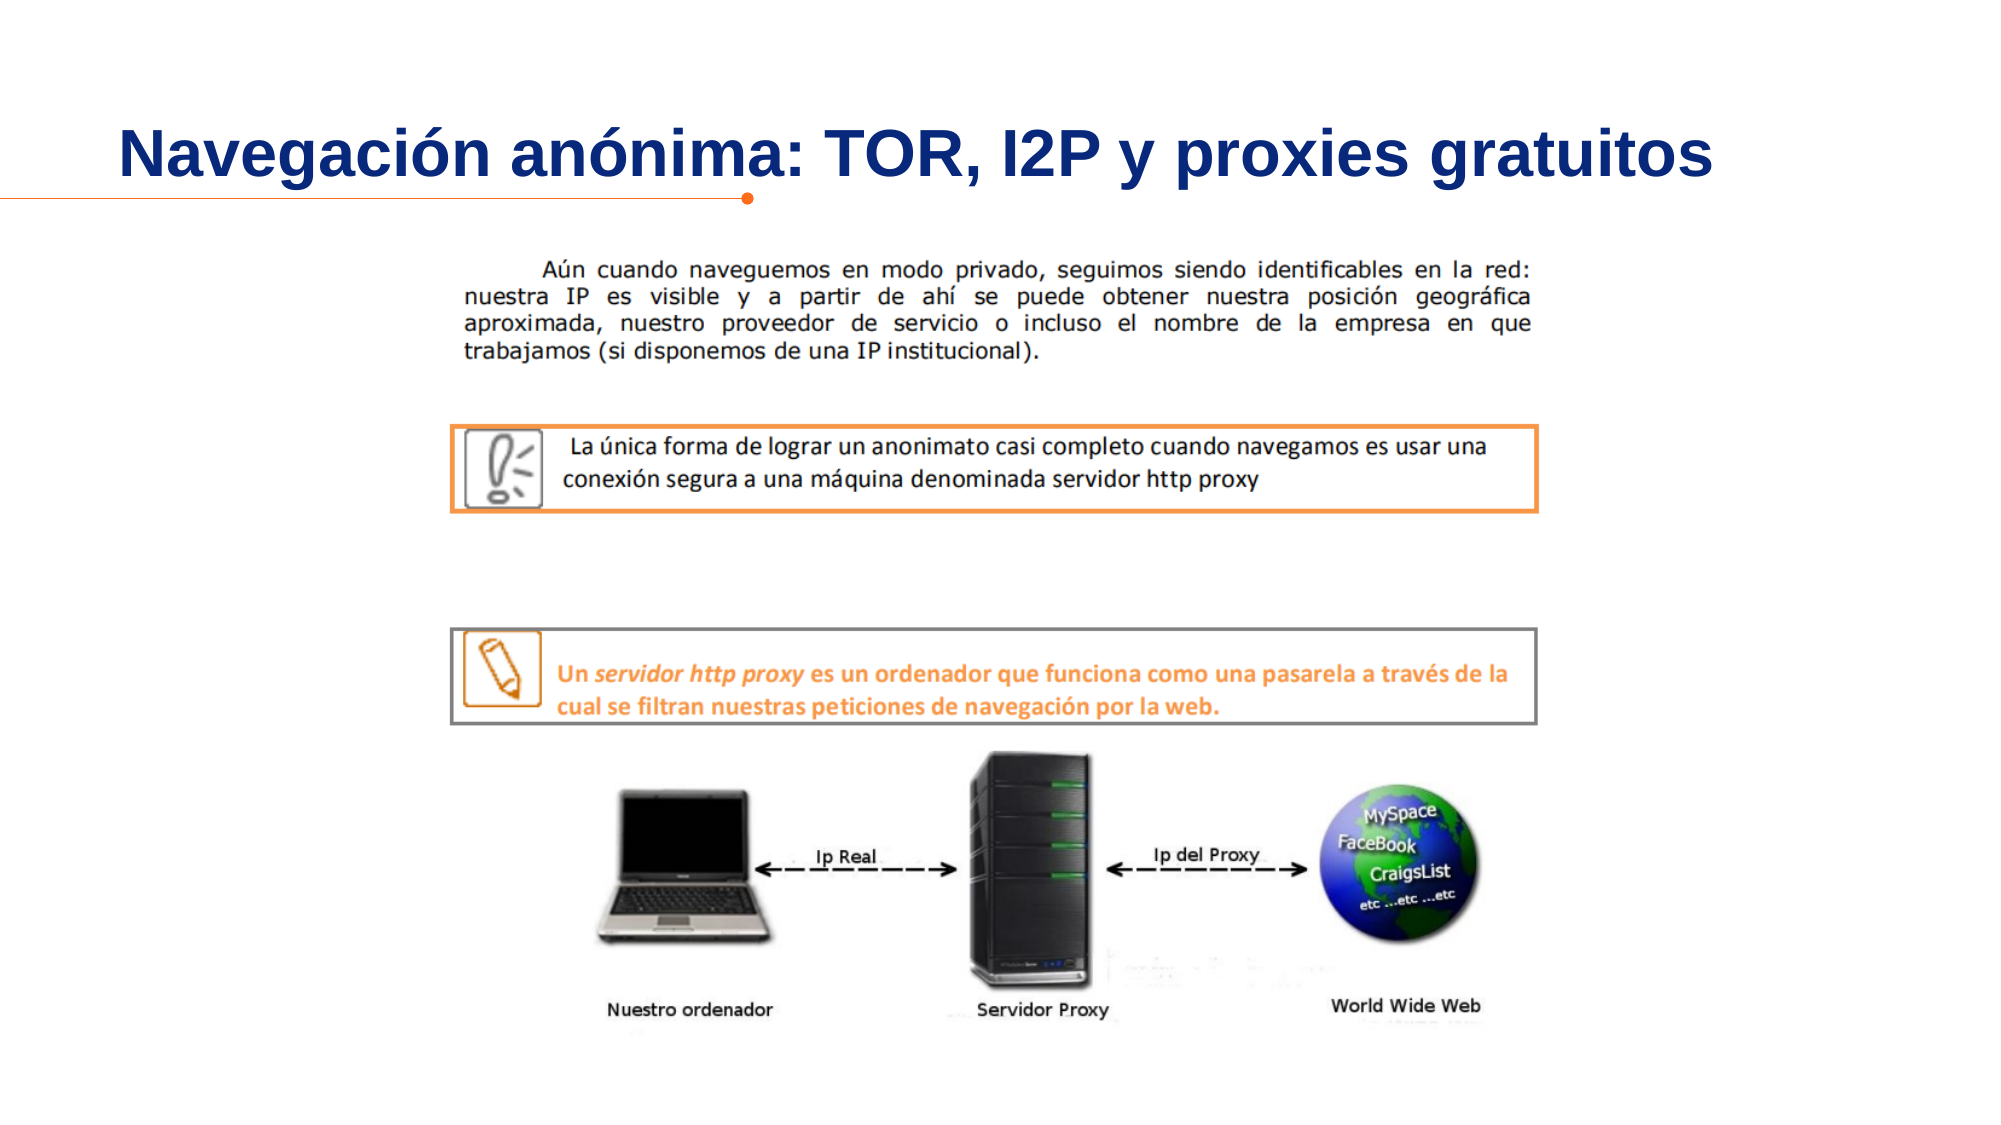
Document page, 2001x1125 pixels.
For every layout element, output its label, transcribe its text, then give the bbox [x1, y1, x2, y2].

text_box Navegación anónima: TOR, I2P y proxies gratuitos [103, 102, 1807, 198]
picture [443, 251, 1557, 1039]
